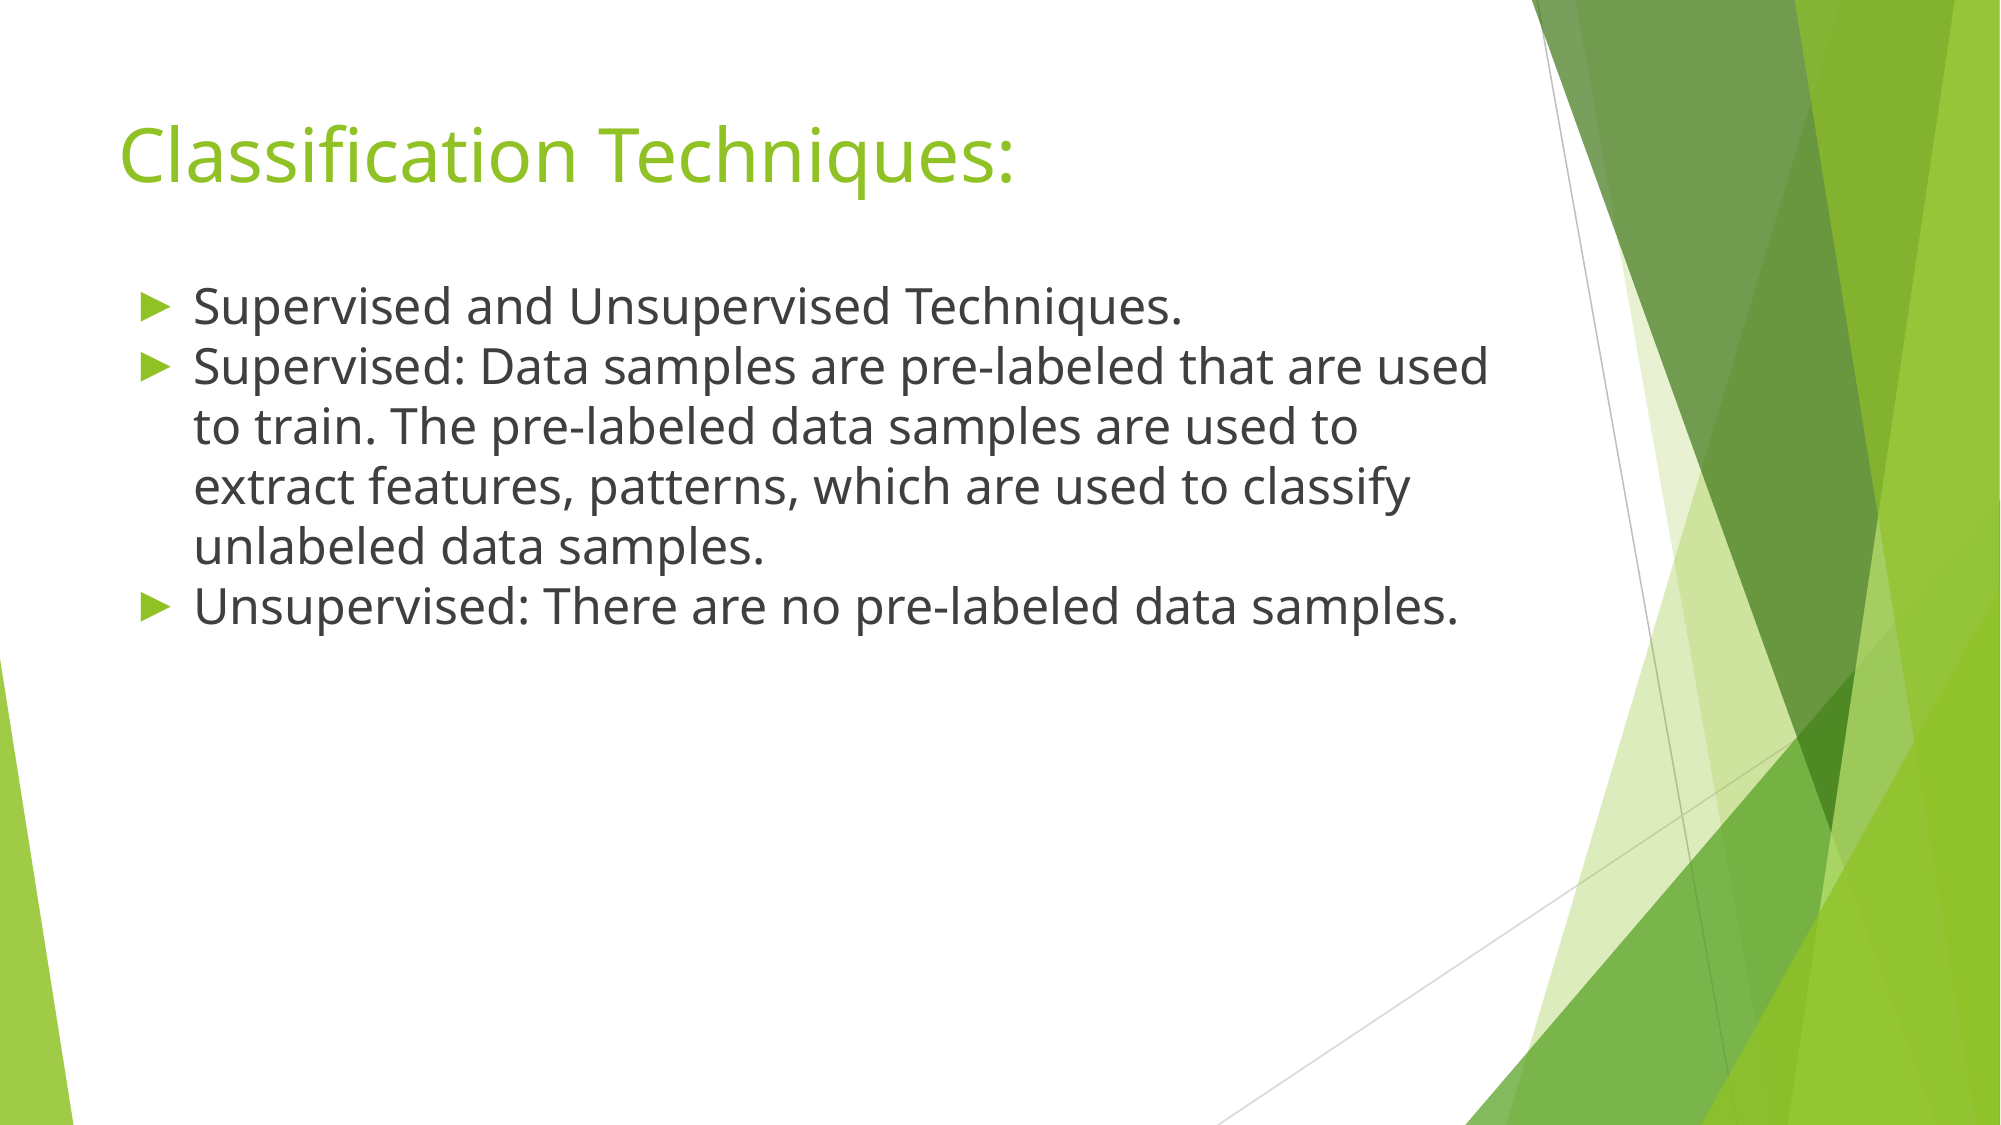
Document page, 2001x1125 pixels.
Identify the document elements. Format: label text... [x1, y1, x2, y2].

title Classification Techniques: [110, 99, 1522, 266]
list Supervised and Unsupervised Techniques. Supervised: Data samples are pre-labeled that are used to train. The pre-labeled data samples are used to extract features, patterns, which are used to classify unlabeled data samples. Unsupervised: There are no pre-labeled data samples. [110, 266, 1522, 992]
